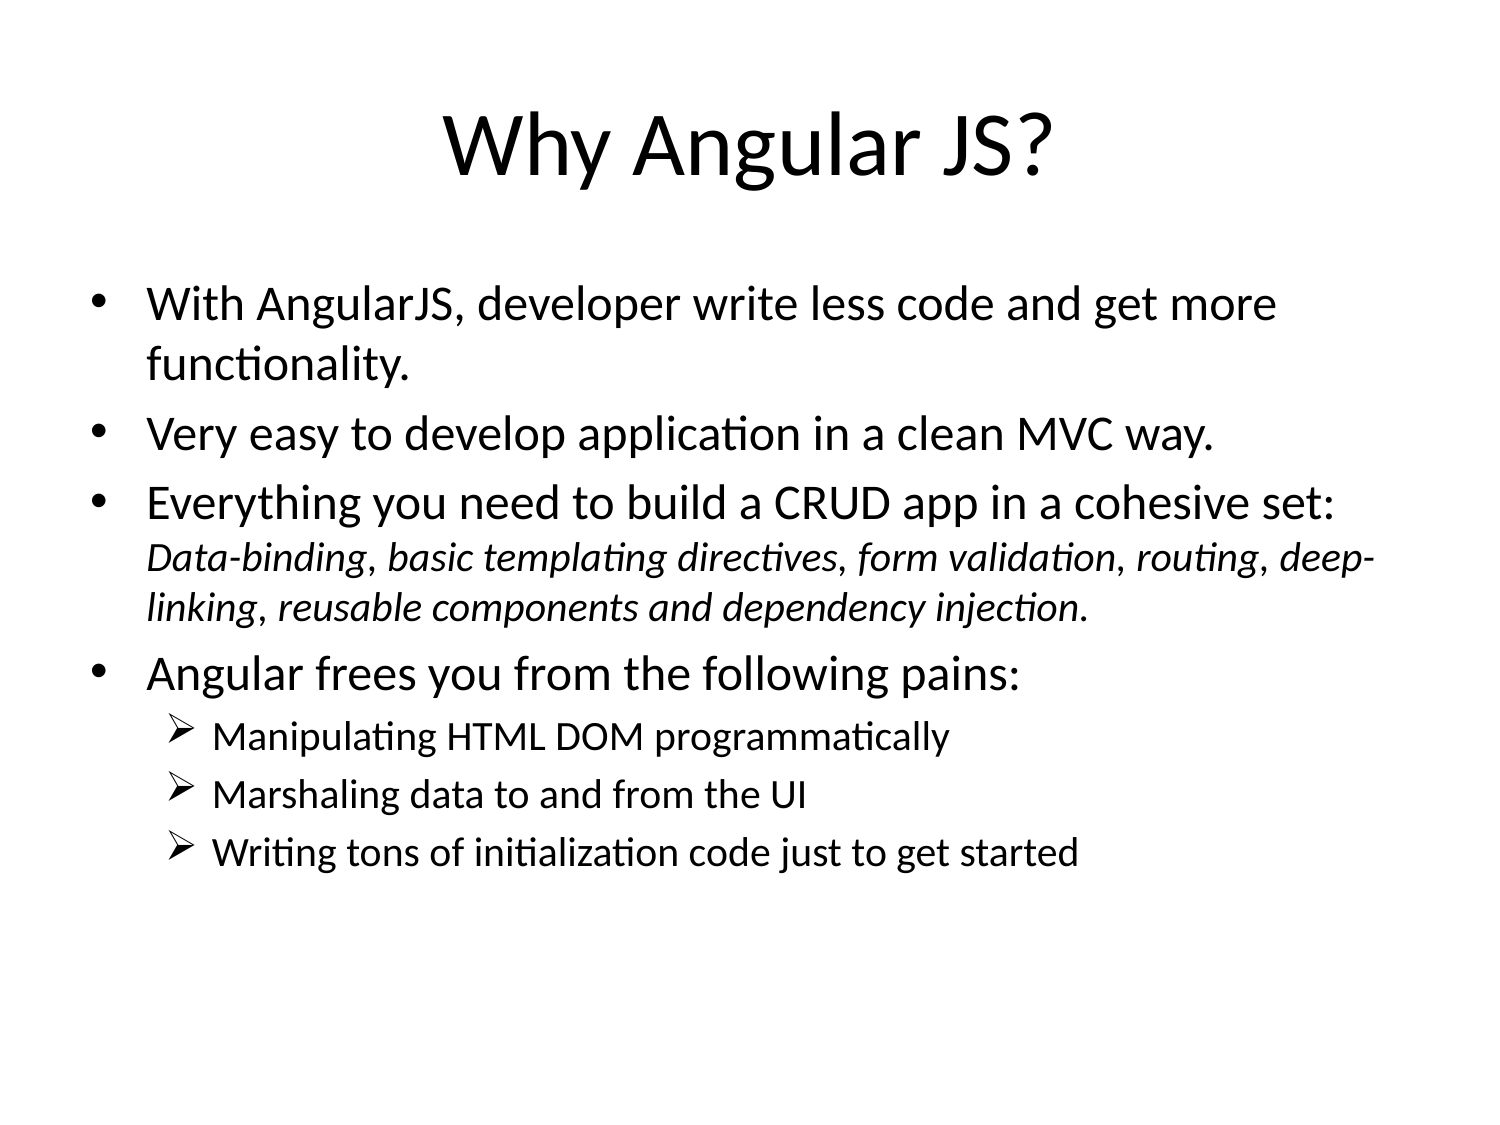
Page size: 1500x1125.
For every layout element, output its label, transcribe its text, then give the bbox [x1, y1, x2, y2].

title Why Angular JS? [75, 45, 1425, 233]
list With AngularJS, developer write less code and get more functionality. Very easy to develop application in a clean MVC way. Everything you need to build a CRUD app in a cohesive set: Data-binding, basic templating directives, form validation, routing, deep-linking, reusable components and dependency injection. Angular frees you from the following pains: Manipulating HTML DOM programmatically Marshaling data to and from the UI Writing tons of initialization code just to get started [75, 262, 1425, 1005]
